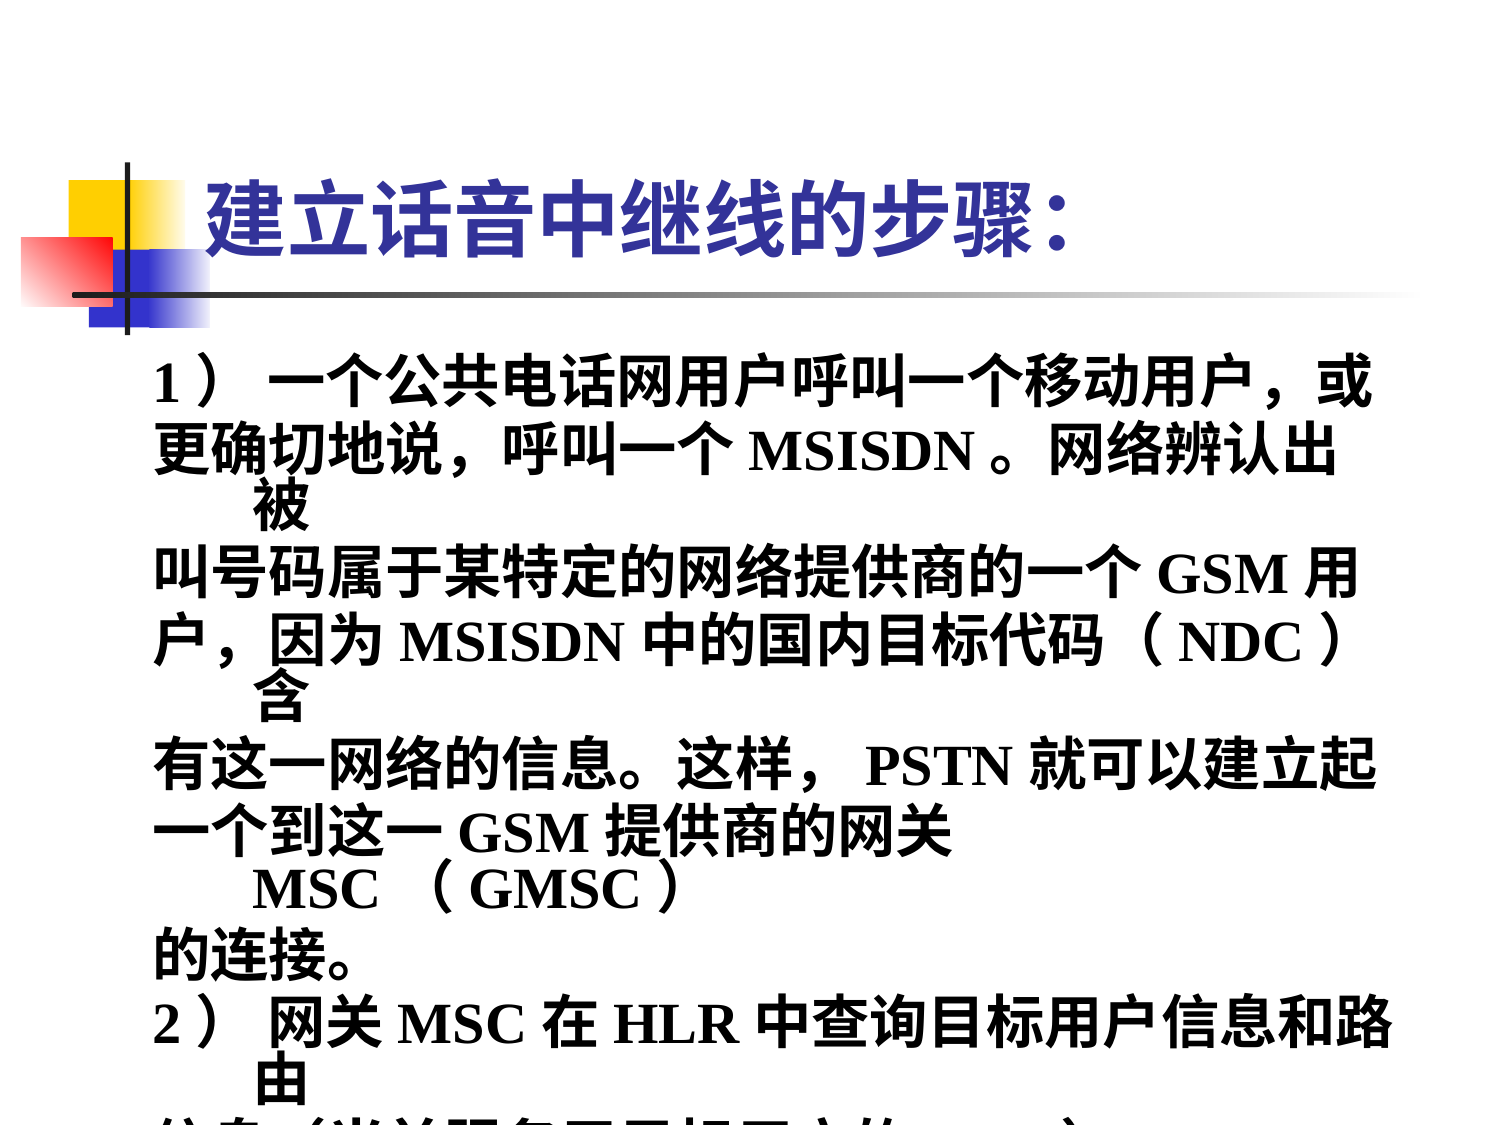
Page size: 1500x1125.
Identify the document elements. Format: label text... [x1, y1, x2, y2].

title 建立话音中继线的步骤： [188, 34, 1468, 276]
list 1） 一个公共电话网用户呼叫一个移动用户，或 更确切地说，呼叫一个MSISDN。网络辨认出被 叫号码属于某特定的网络提供商的一个GSM用 户，因为MSISDN中的国内目标代码（NDC）含 有这一网络的信息。这样，PSTN就可以建立起 一个到这一GSM提供商的网关MSC（GMSC） 的连接。 2） 网关MSC在HLR中查询目标用户信息和路由 信息（当前服务于目标用户的VLR）。 3） HLR将MSISDN转换成IMSI。 [137, 349, 1413, 1076]
